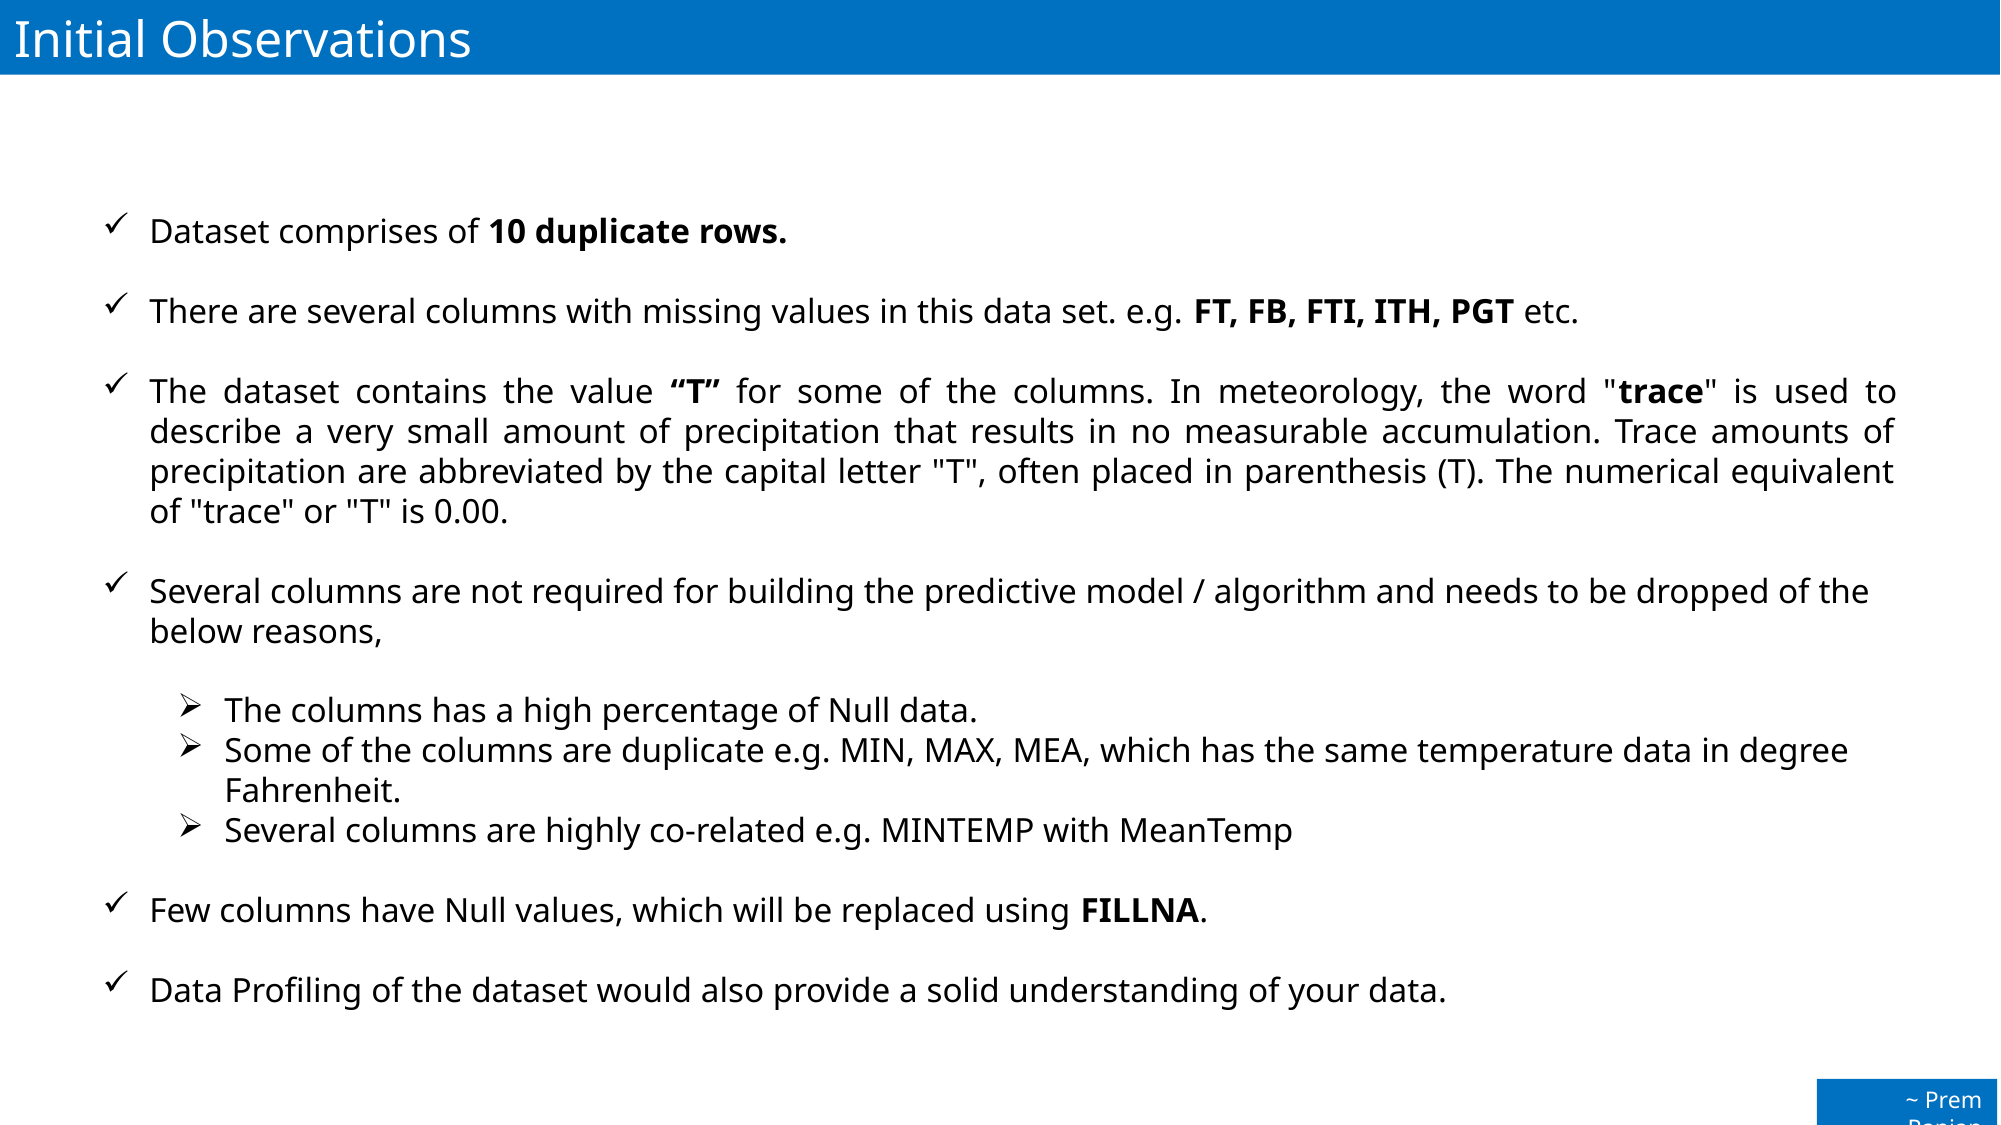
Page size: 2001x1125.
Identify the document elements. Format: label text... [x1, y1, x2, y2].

text_box Dataset comprises of 10 duplicate rows. There are several columns with missing values in this data set. e.g. FT, FB, FTI, ITH, PGT etc. The dataset contains the value “T” for some of the columns. In meteorology, the word "trace" is used to describe a very small amount of precipitation that results in no measurable accumulation. Trace amounts of precipitation are abbreviated by the capital letter "T", often placed in parenthesis (T). The numerical equivalent of "trace" or "T" is 0.00. Several columns are not required for building the predictive model / algorithm and needs to be dropped of the below reasons, The columns has a high percentage of Null data. Some of the columns are duplicate e.g. MIN, MAX, MEA, which has the same temperature data in degree Fahrenheit. Several columns are highly co-related e.g. MINTEMP with MeanTemp Few columns have Null values, which will be replaced using FILLNA. Data Profiling of the dataset would also provide a solid understanding of your data. [87, 203, 1913, 1017]
text_box Initial Observations [0, 0, 2000, 75]
